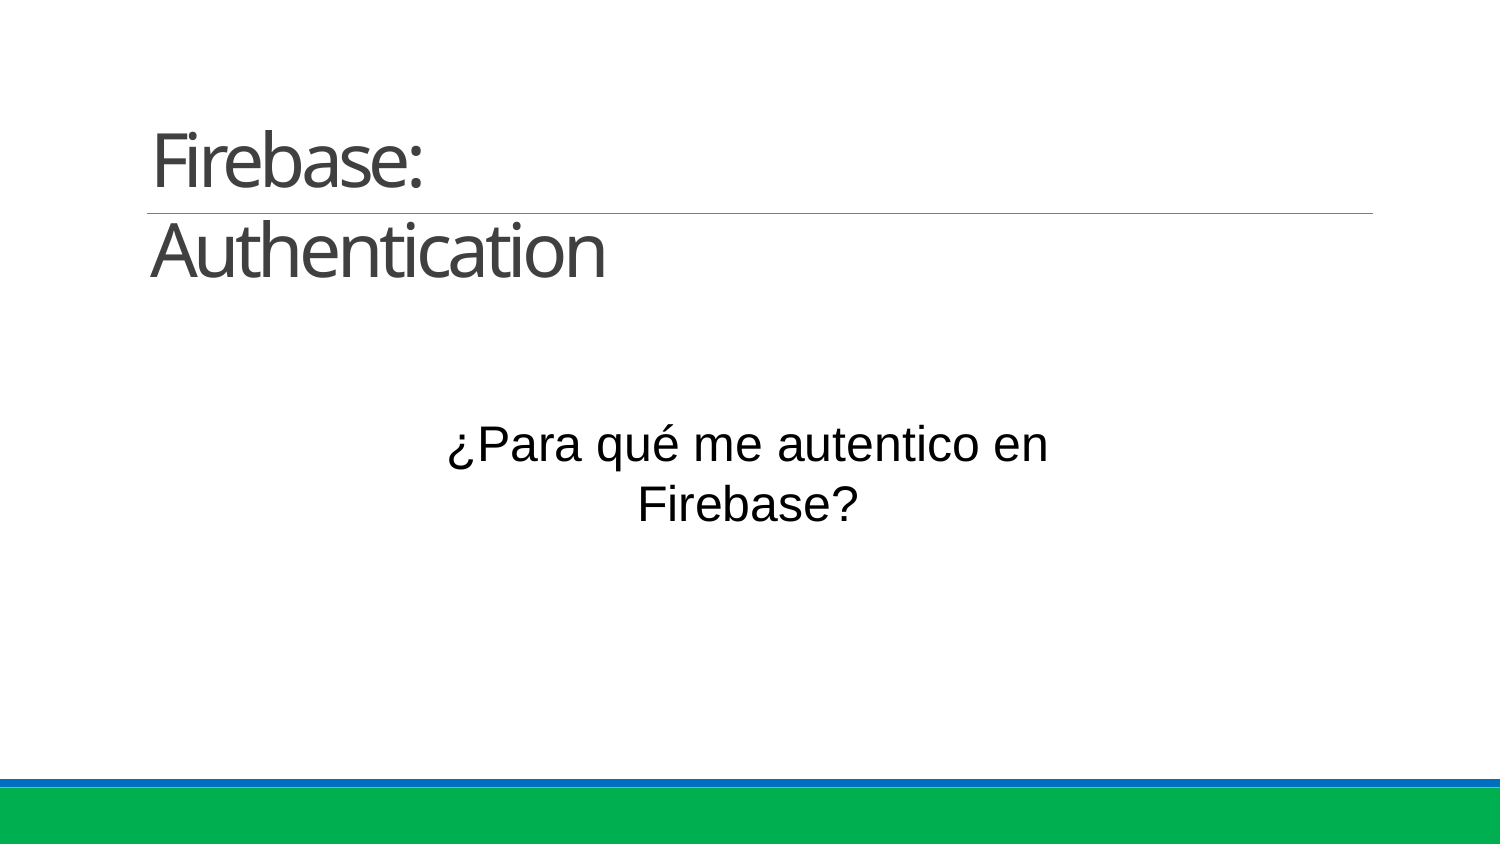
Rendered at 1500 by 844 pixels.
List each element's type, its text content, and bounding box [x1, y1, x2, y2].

text_box ¿Para qué me autentico en Firebase? [387, 409, 1125, 532]
title Firebase: Authentication [147, 110, 871, 293]
